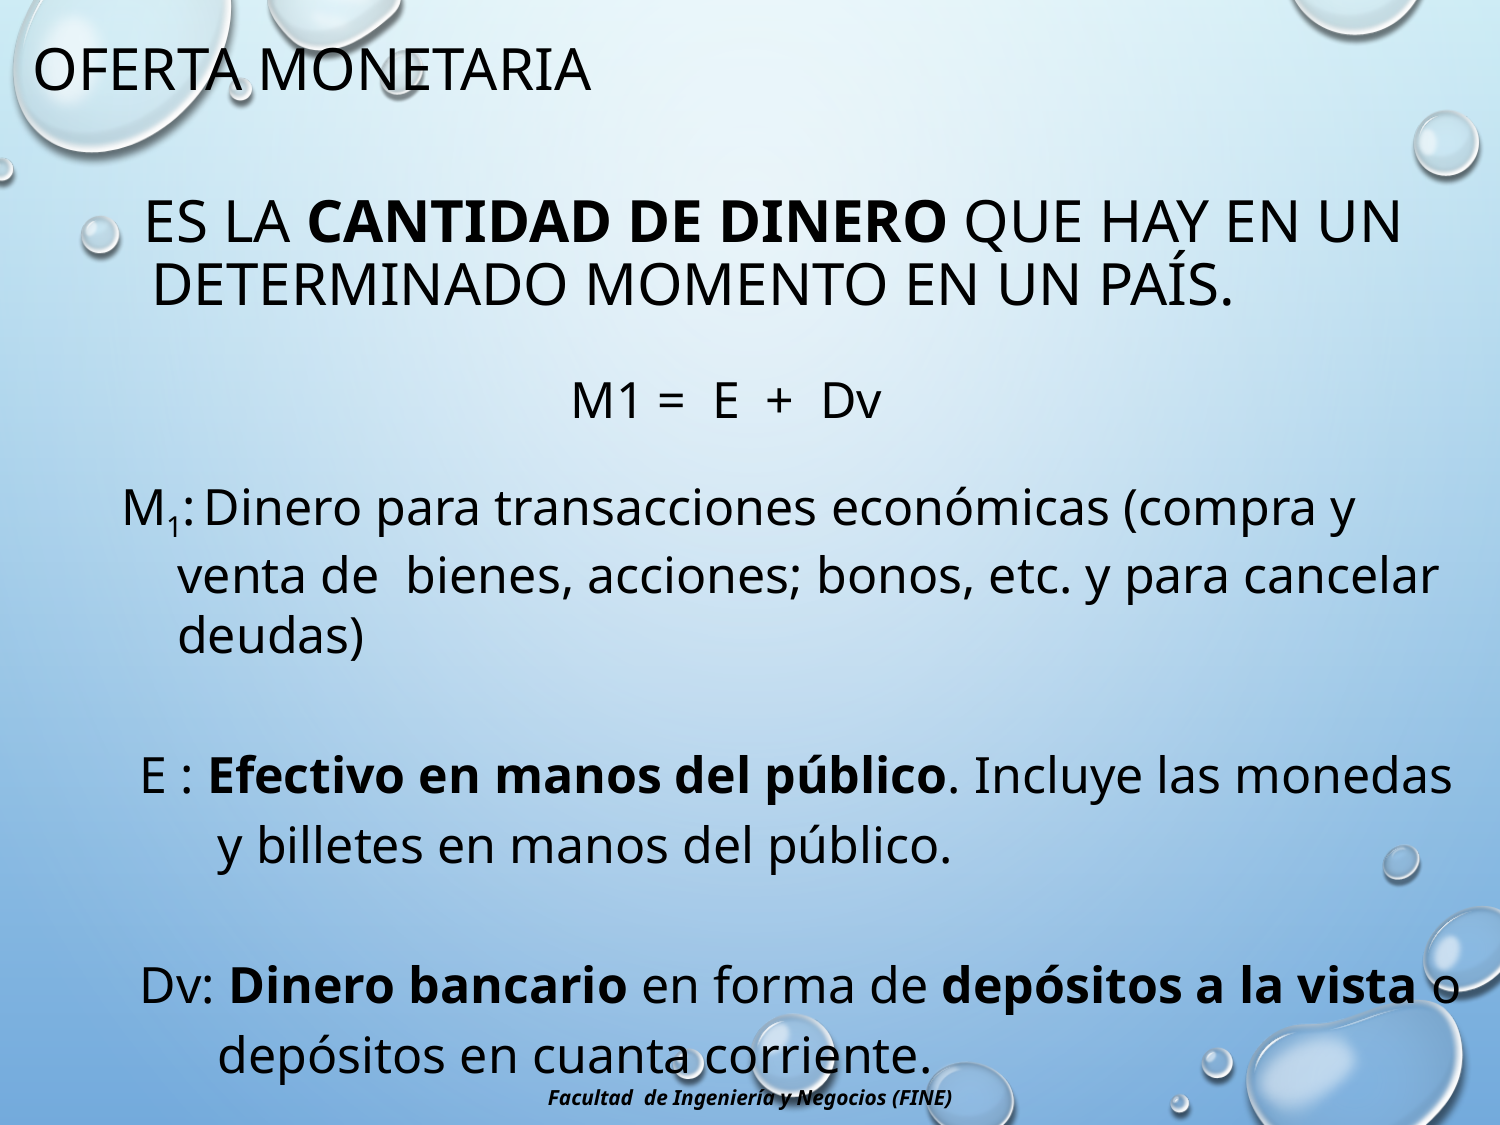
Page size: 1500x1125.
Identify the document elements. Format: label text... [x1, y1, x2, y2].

picture [0, 0, 1500, 1125]
text_box Facultad de Ingeniería y Negocios (FINE) [383, 1077, 1117, 1117]
title Oferta Monetaria [17, 30, 1293, 113]
text_box M1: Dinero para transacciones económicas (compra y venta de bienes, acciones; bonos, etc. y para cancelar deudas) E : Efectivo en manos del público. Incluye las monedas y billetes en manos del público. Dv: Dinero bancario en forma de depósitos a la vista o depósitos en cuanta corriente. [106, 467, 1500, 1091]
list Es la cantidad de dinero que hay en un determinado momento en un país. [76, 184, 1471, 338]
text_box M1 = E + Dv [556, 361, 897, 437]
